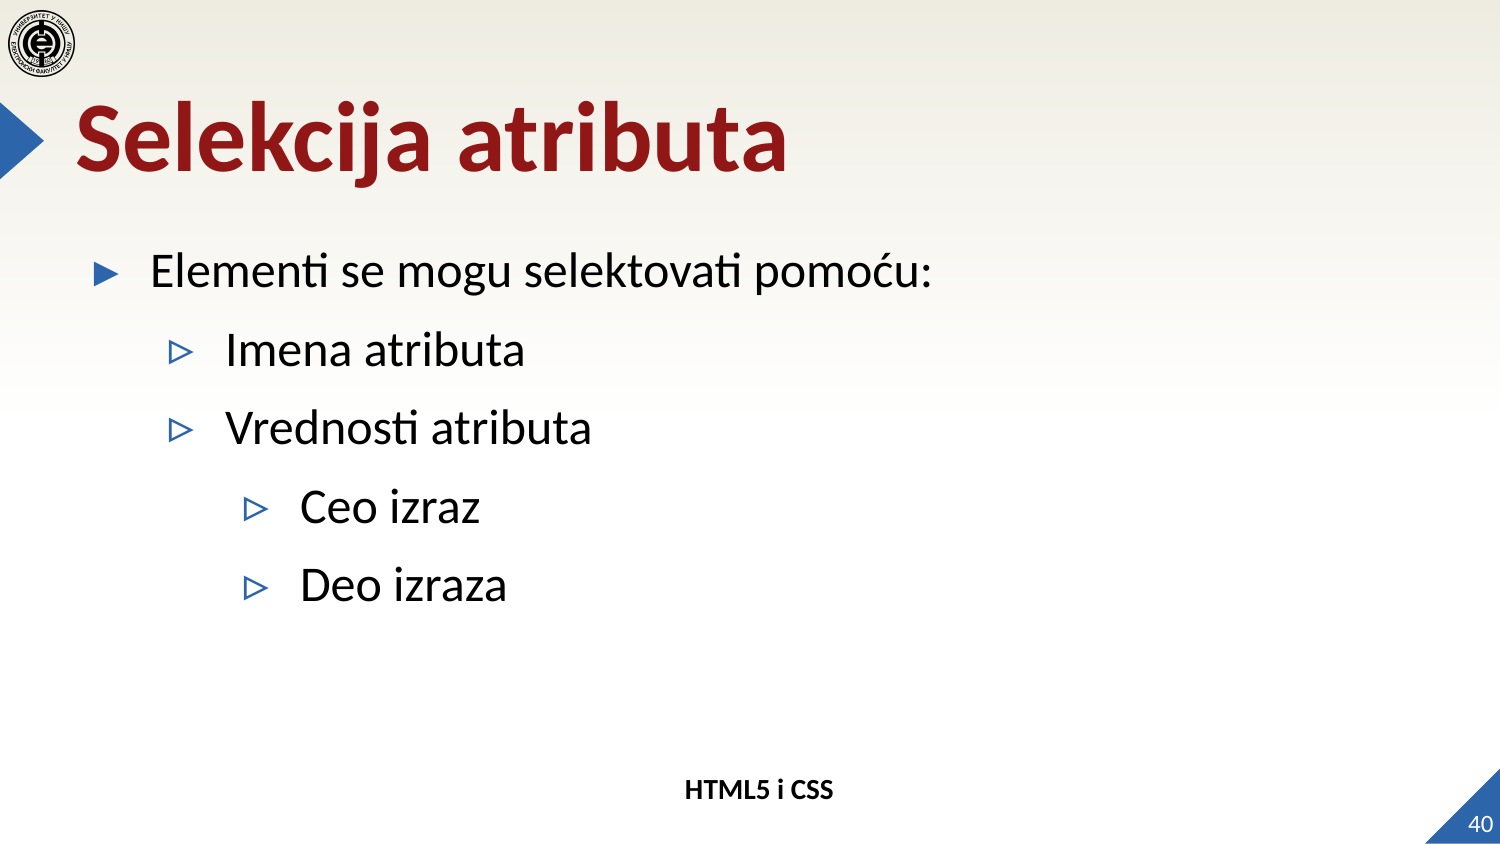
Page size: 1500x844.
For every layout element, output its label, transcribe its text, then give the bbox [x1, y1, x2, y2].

slide_number 40 [1418, 760, 1494, 838]
title Selekcija atributa [75, 94, 1425, 208]
list Elementi se mogu selektovati pomoću: Imena atributa Vrednosti atributa Ceo izraz Deo izraza [75, 231, 1461, 657]
picture [8, 10, 75, 77]
text_box HTML5 i CSS [571, 766, 929, 808]
